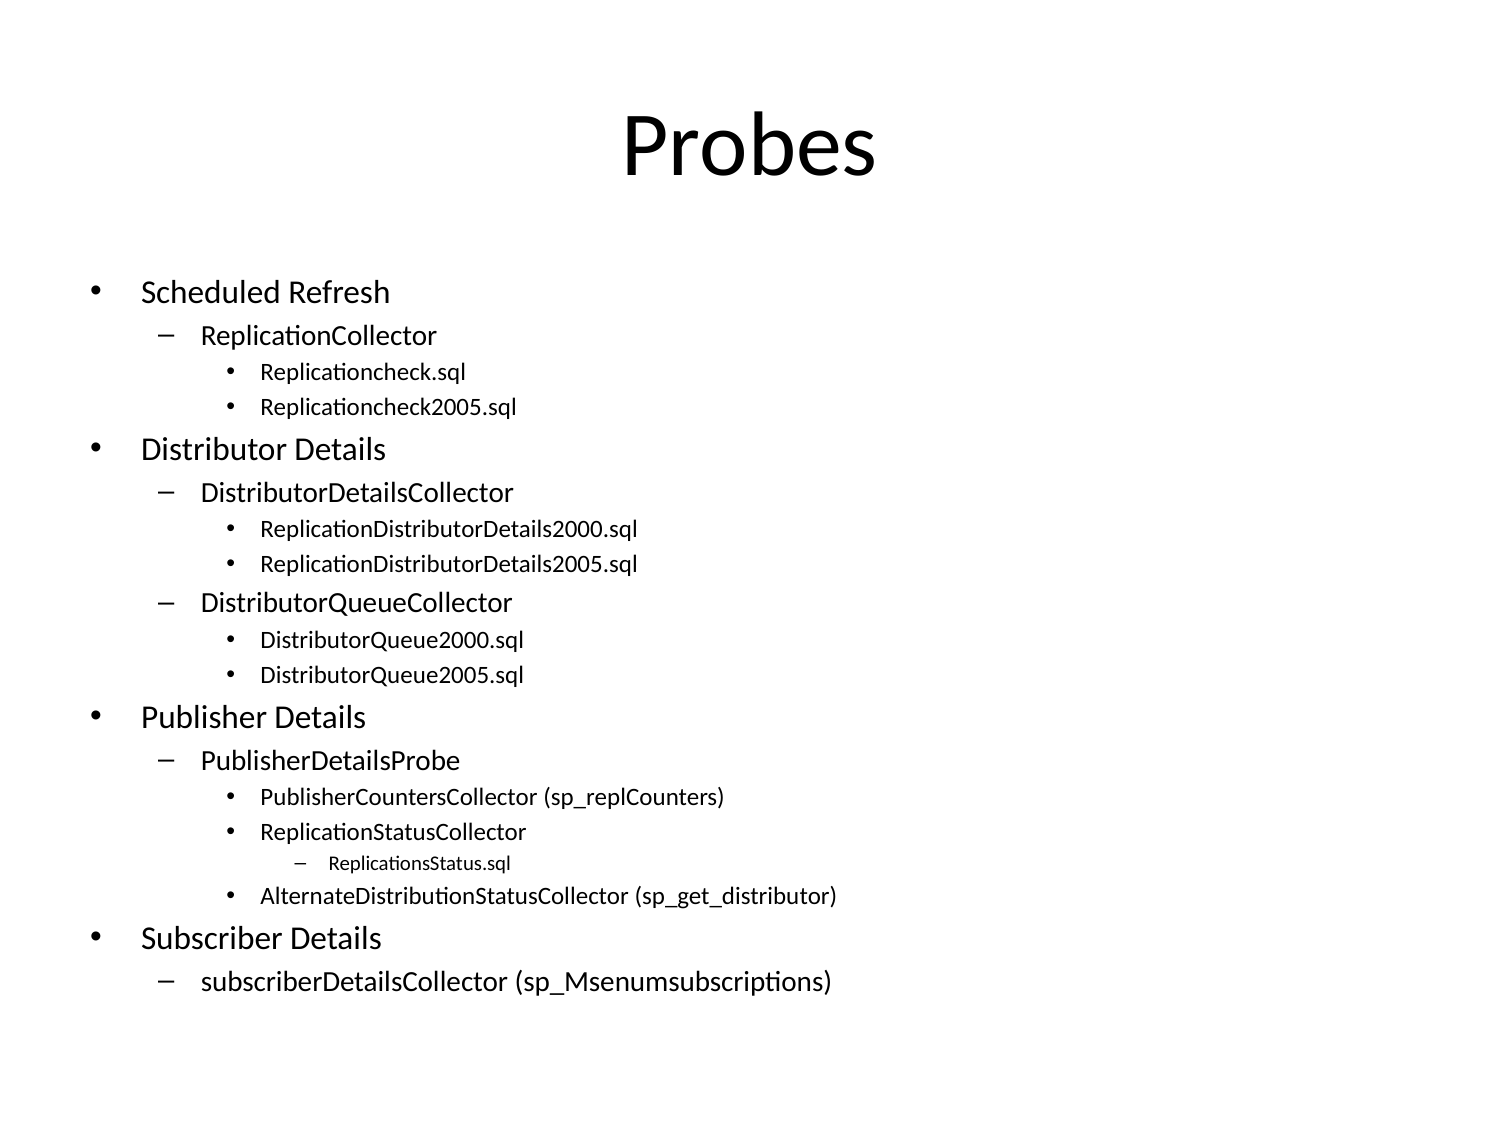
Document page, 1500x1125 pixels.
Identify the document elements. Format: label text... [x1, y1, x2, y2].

title Probes [75, 45, 1425, 233]
list Scheduled Refresh ReplicationCollector Replicationcheck.sql Replicationcheck2005.sql Distributor Details DistributorDetailsCollector ReplicationDistributorDetails2000.sql ReplicationDistributorDetails2005.sql DistributorQueueCollector DistributorQueue2000.sql DistributorQueue2005.sql Publisher Details PublisherDetailsProbe PublisherCountersCollector (sp_replCounters) ReplicationStatusCollector ReplicationsStatus.sql AlternateDistributionStatusCollector (sp_get_distributor) Subscriber Details subscriberDetailsCollector (sp_Msenumsubscriptions) [75, 262, 1425, 1005]
